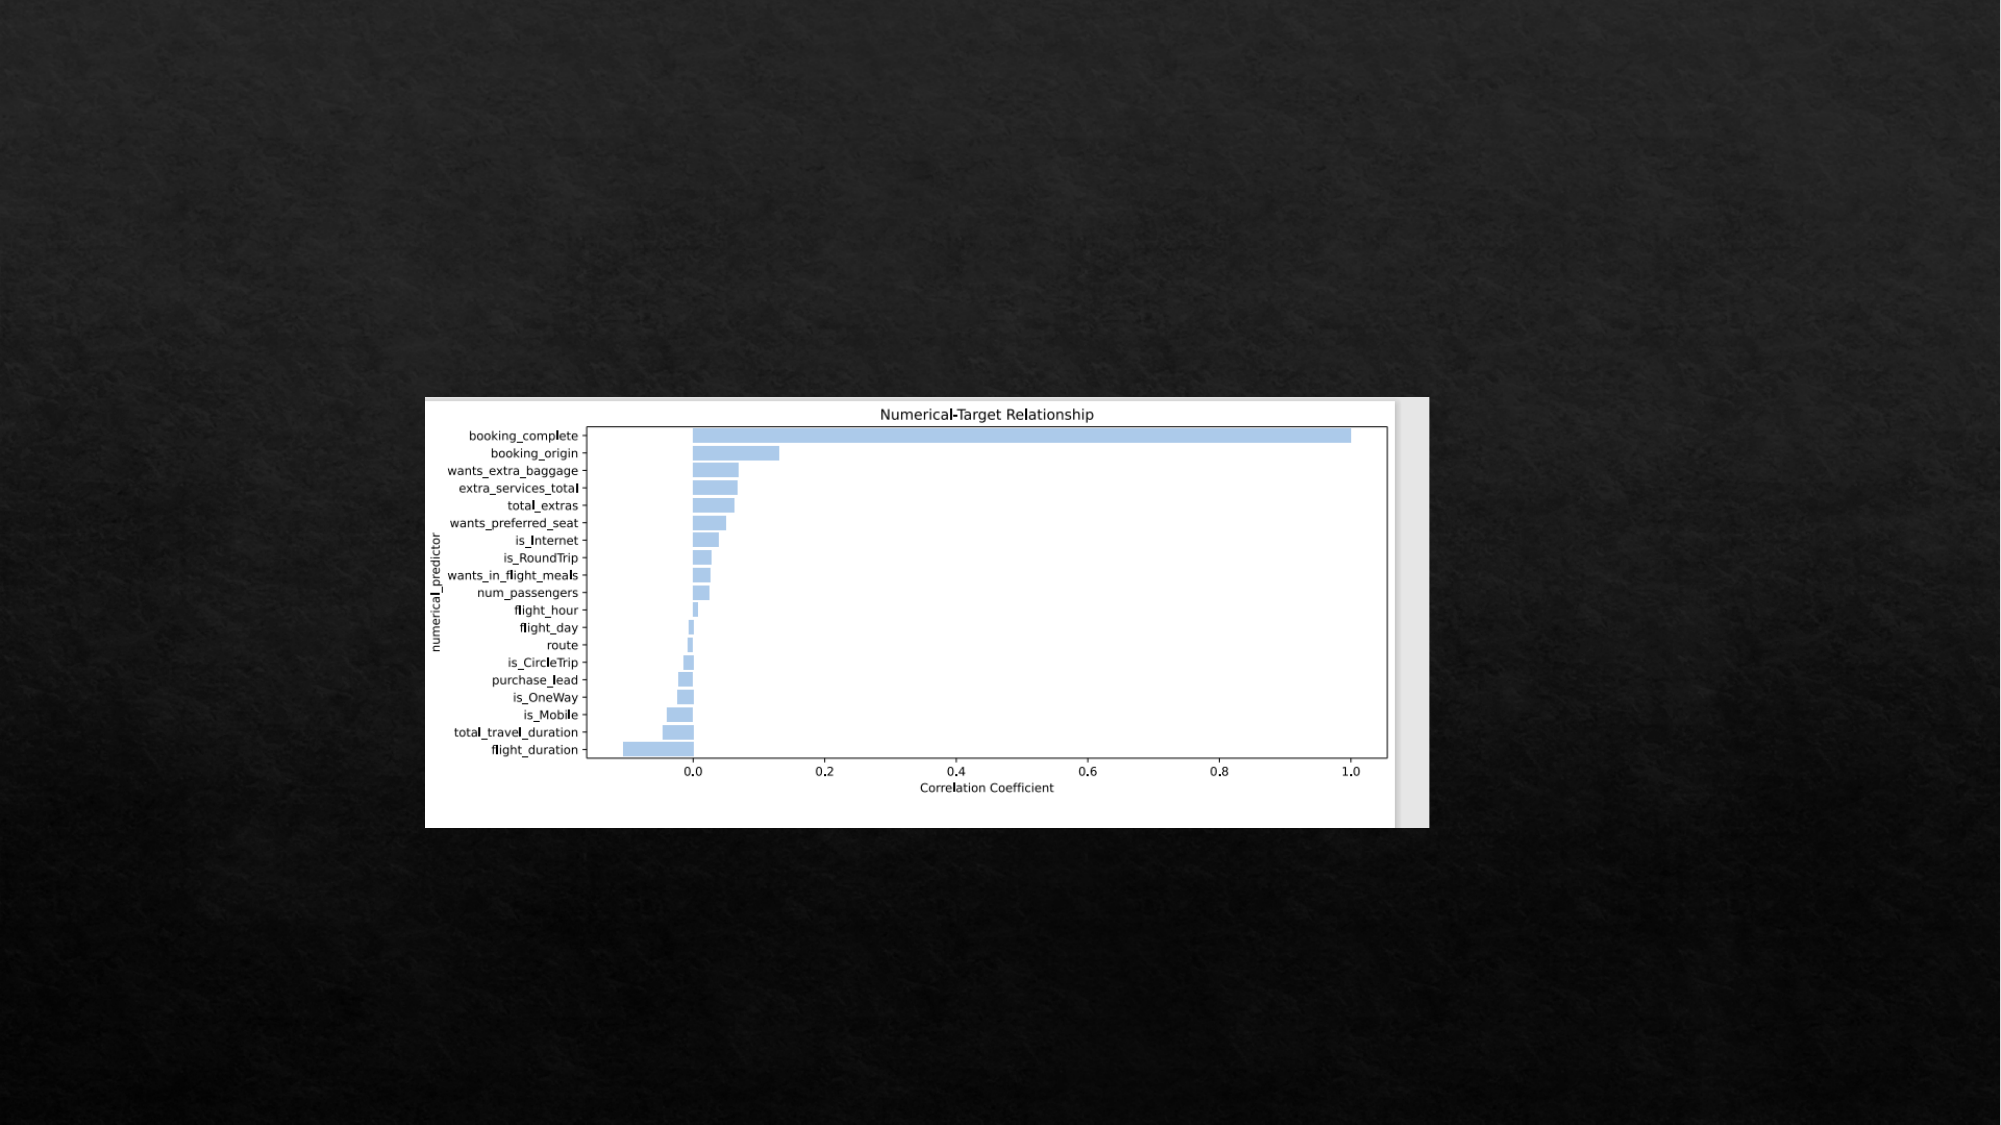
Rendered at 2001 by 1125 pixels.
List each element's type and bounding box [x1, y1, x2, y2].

picture [424, 396, 1430, 829]
